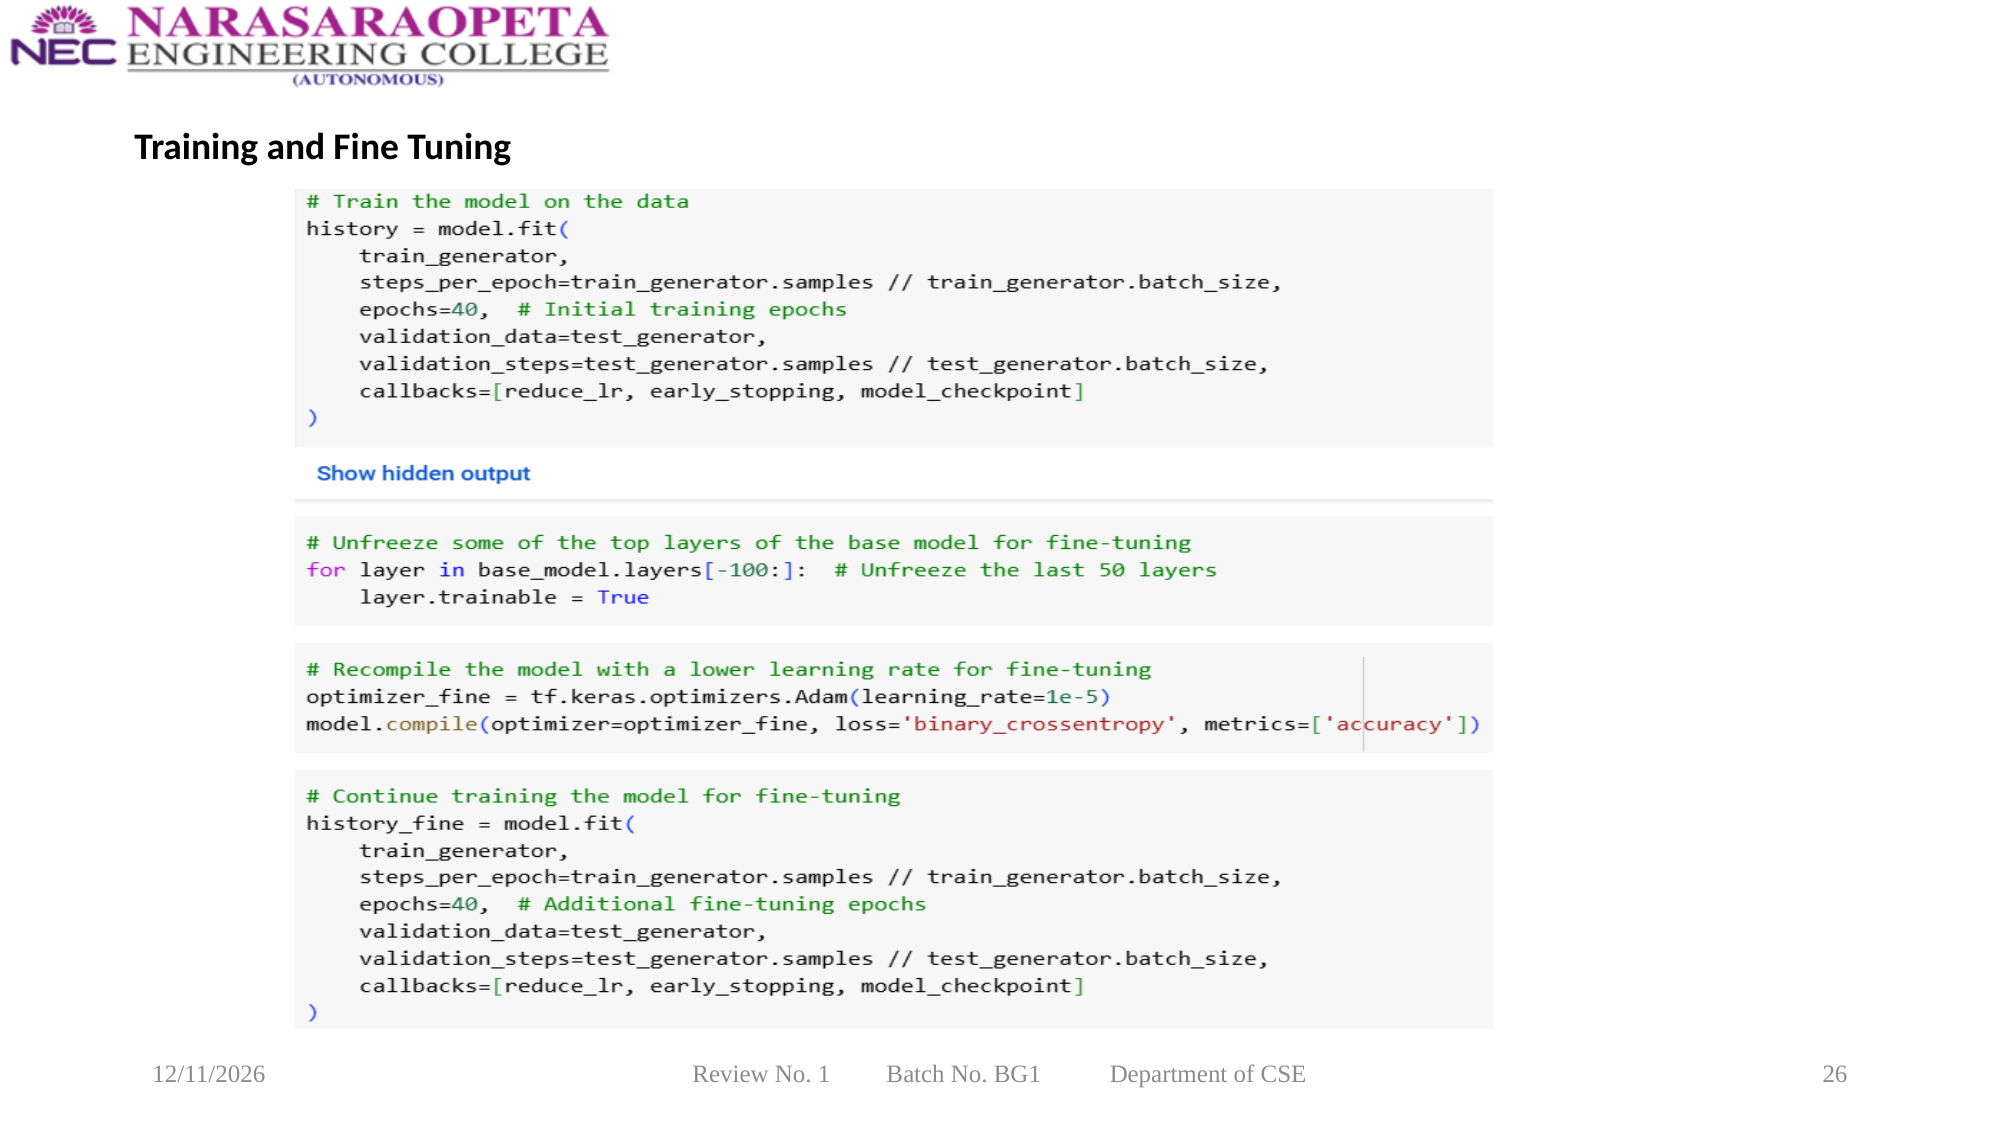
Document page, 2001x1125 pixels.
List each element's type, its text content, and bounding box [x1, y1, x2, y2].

footer Review No. 1 Batch No. BG1 Department of CSE [662, 1042, 1338, 1103]
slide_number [137, 1042, 588, 1103]
slide_number 26 [1412, 1042, 1863, 1103]
picture [0, 0, 1493, 1029]
text_box Training and Fine Tuning [119, 115, 1175, 175]
